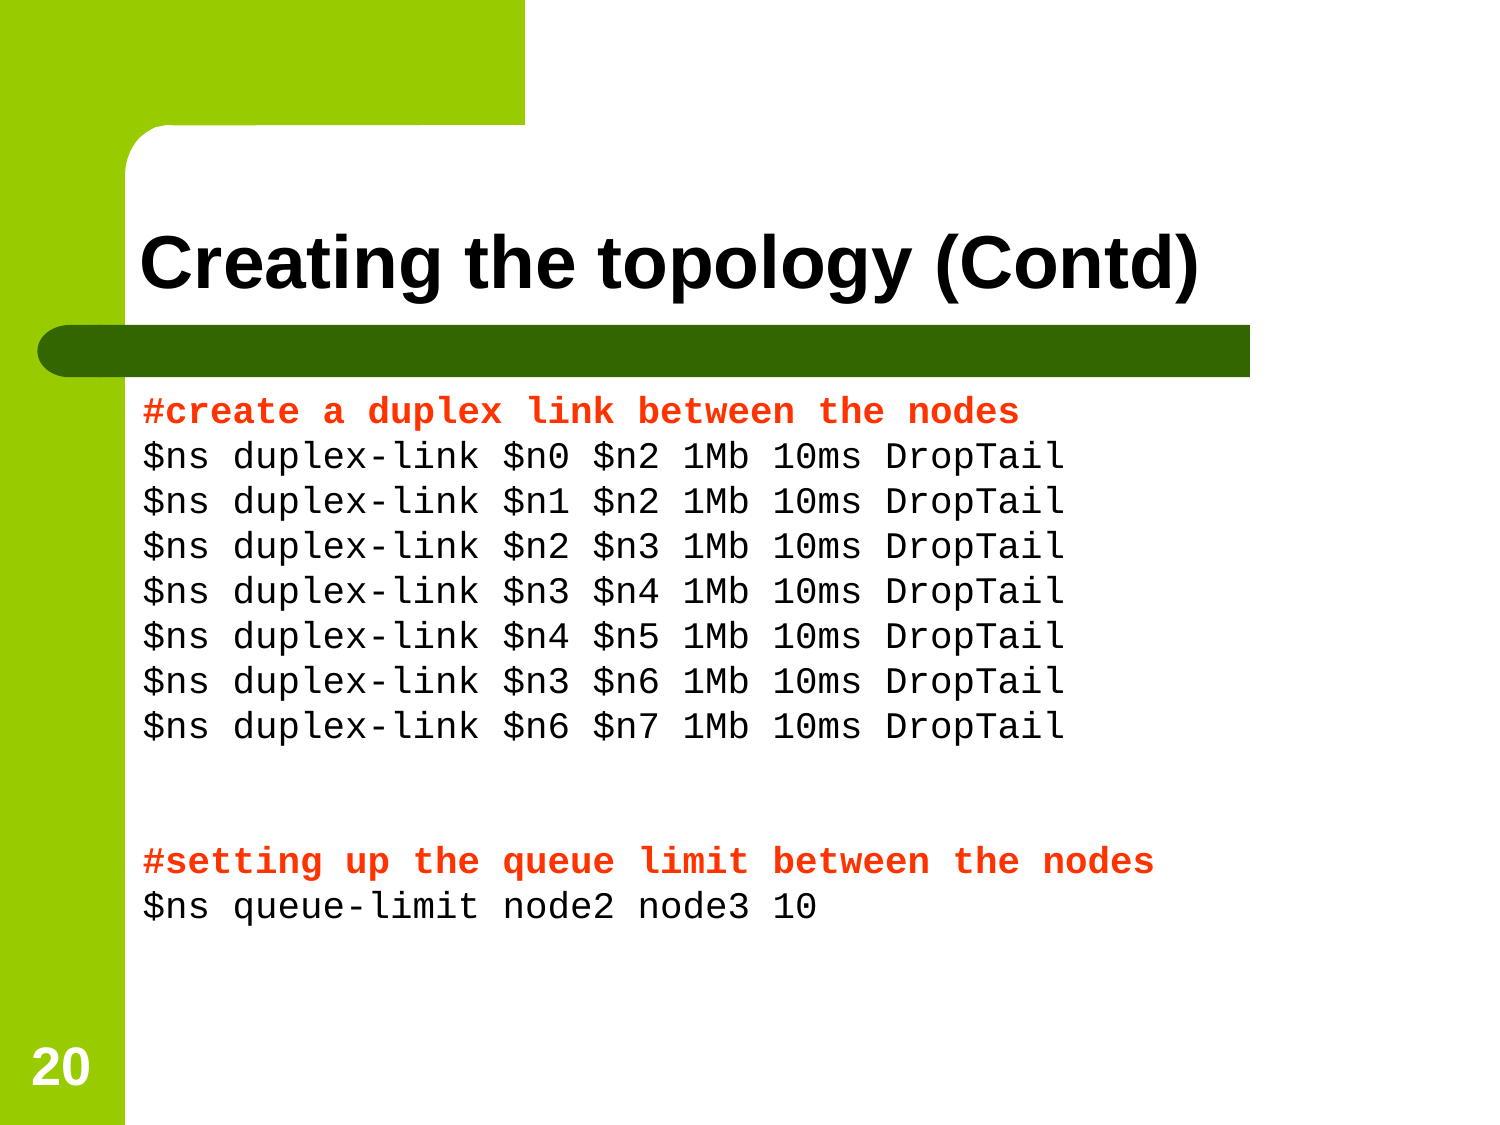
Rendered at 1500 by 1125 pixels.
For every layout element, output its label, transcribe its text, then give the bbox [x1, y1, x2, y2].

text_box #create a duplex link between the nodes $ns duplex-link $n0 $n2 1Mb 10ms DropTail $ns duplex-link $n1 $n2 1Mb 10ms DropTail $ns duplex-link $n2 $n3 1Mb 10ms DropTail $ns duplex-link $n3 $n4 1Mb 10ms DropTail $ns duplex-link $n4 $n5 1Mb 10ms DropTail $ns duplex-link $n3 $n6 1Mb 10ms DropTail $ns duplex-link $n6 $n7 1Mb 10ms DropTail #setting up the queue limit between the nodes $ns queue-limit node2 node3 10 [127, 378, 1170, 1069]
text_box Creating the topology (Contd) [124, 124, 1425, 313]
text_box <number> [13, 1023, 111, 1105]
